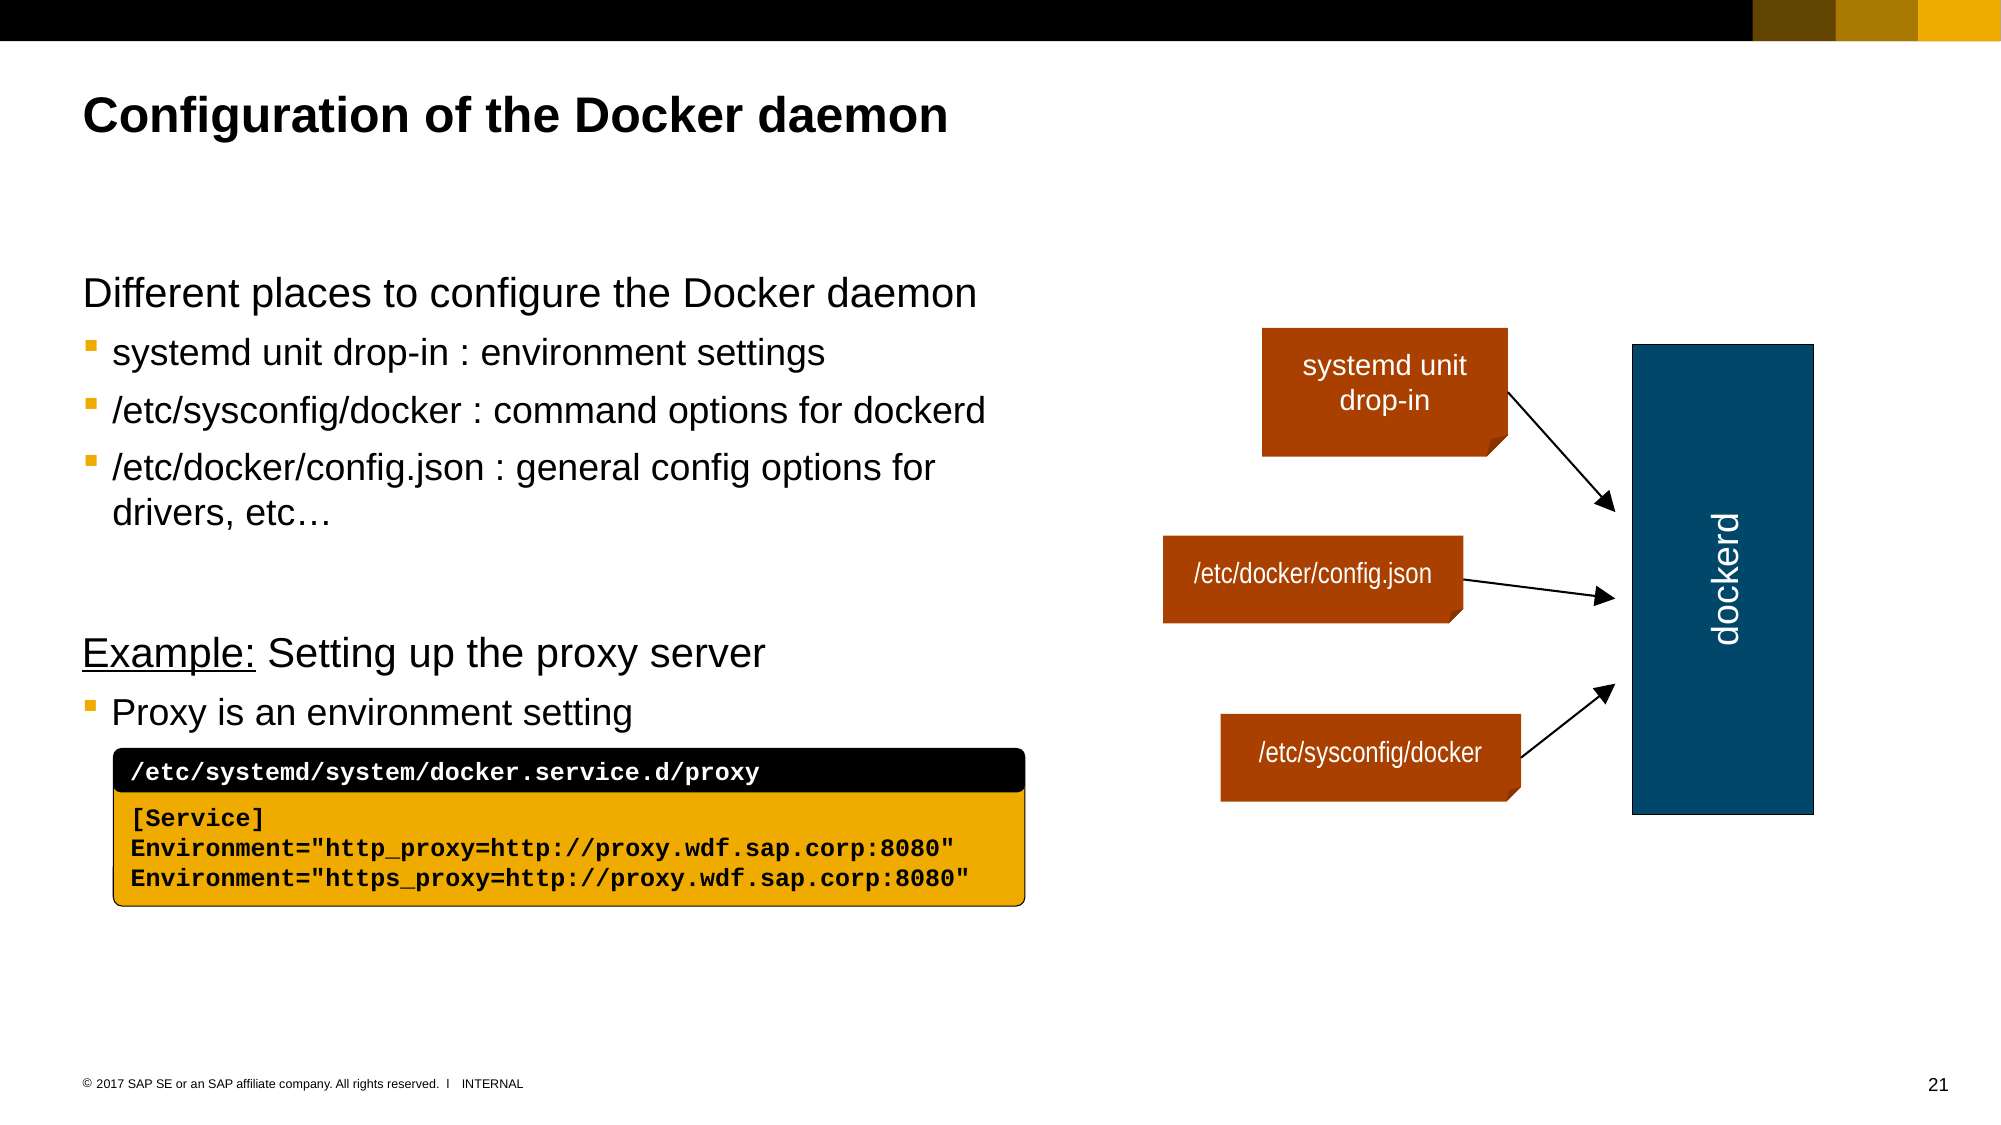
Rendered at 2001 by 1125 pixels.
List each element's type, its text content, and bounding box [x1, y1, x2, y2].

text_box Example: Setting up the proxy server Proxy is an environment setting [81, 625, 1025, 749]
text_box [113, 748, 1026, 907]
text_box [1463, 579, 1616, 599]
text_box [1520, 683, 1616, 759]
text_box /etc/sysconfig/docker [1220, 713, 1522, 802]
text_box /etc/docker/config.json [1163, 535, 1464, 624]
list Different places to configure the Docker daemon systemd unit drop-in : environment settings /etc/sysconfig/docker : command options for dockerd /etc/docker/config.json : general config options for drivers, etc… [82, 265, 1026, 553]
text_box systemd unit drop-in [1262, 327, 1508, 457]
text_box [1507, 391, 1616, 513]
text_box dockerd [1632, 344, 1814, 815]
title Configuration of the Docker daemon [82, 82, 1918, 144]
